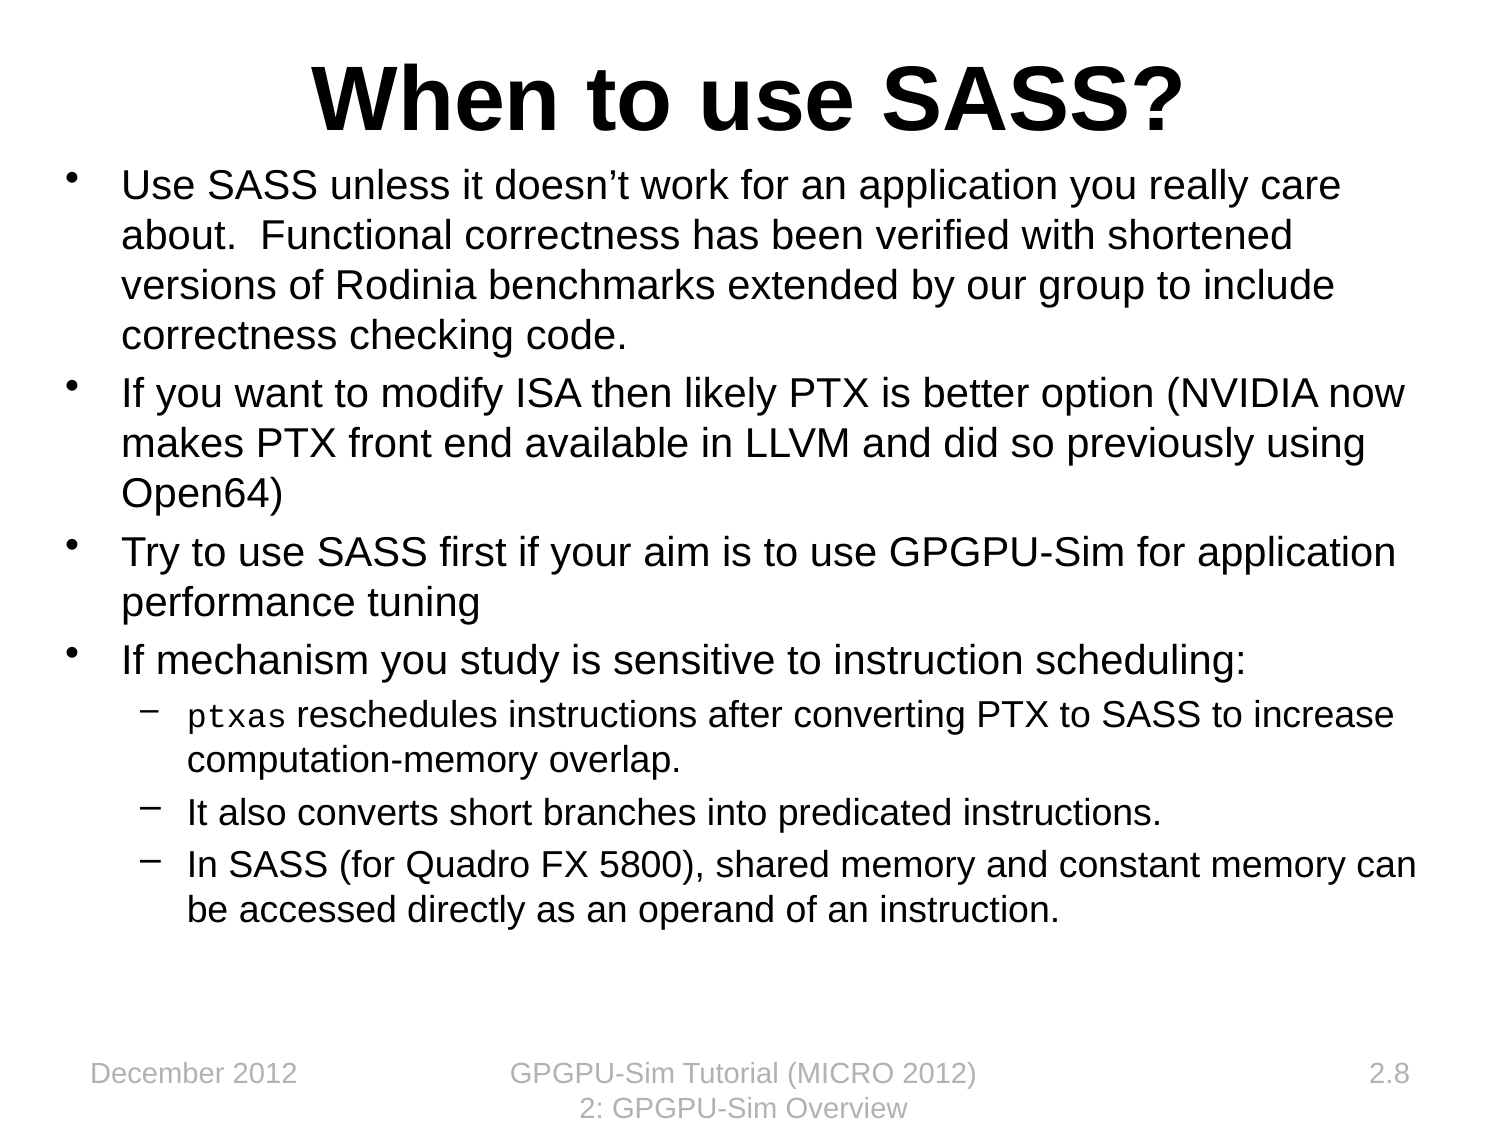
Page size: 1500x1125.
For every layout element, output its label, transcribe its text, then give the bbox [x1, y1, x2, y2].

footer GPGPU-Sim Tutorial (MICRO 2012) 2: GPGPU-Sim Overview [487, 1046, 1001, 1125]
slide_number 2.8 [1074, 1046, 1426, 1125]
list Use SASS unless it doesn’t work for an application you really care about. Functional correctness has been verified with shortened versions of Rodinia benchmarks extended by our group to include correctness checking code. If you want to modify ISA then likely PTX is better option (NVIDIA now makes PTX front end available in LLVM and did so previously using Open64) Try to use SASS first if your aim is to use GPGPU-Sim for application performance tuning If mechanism you study is sensitive to instruction scheduling: ptxas reschedules instructions after converting PTX to SASS to increase computation-memory overlap. It also converts short branches into predicated instructions. In SASS (for Quadro FX 5800), shared memory and constant memory can be accessed directly as an operand of an instruction. [49, 149, 1451, 1013]
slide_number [74, 1046, 426, 1125]
title When to use SASS? [74, 0, 1426, 149]
